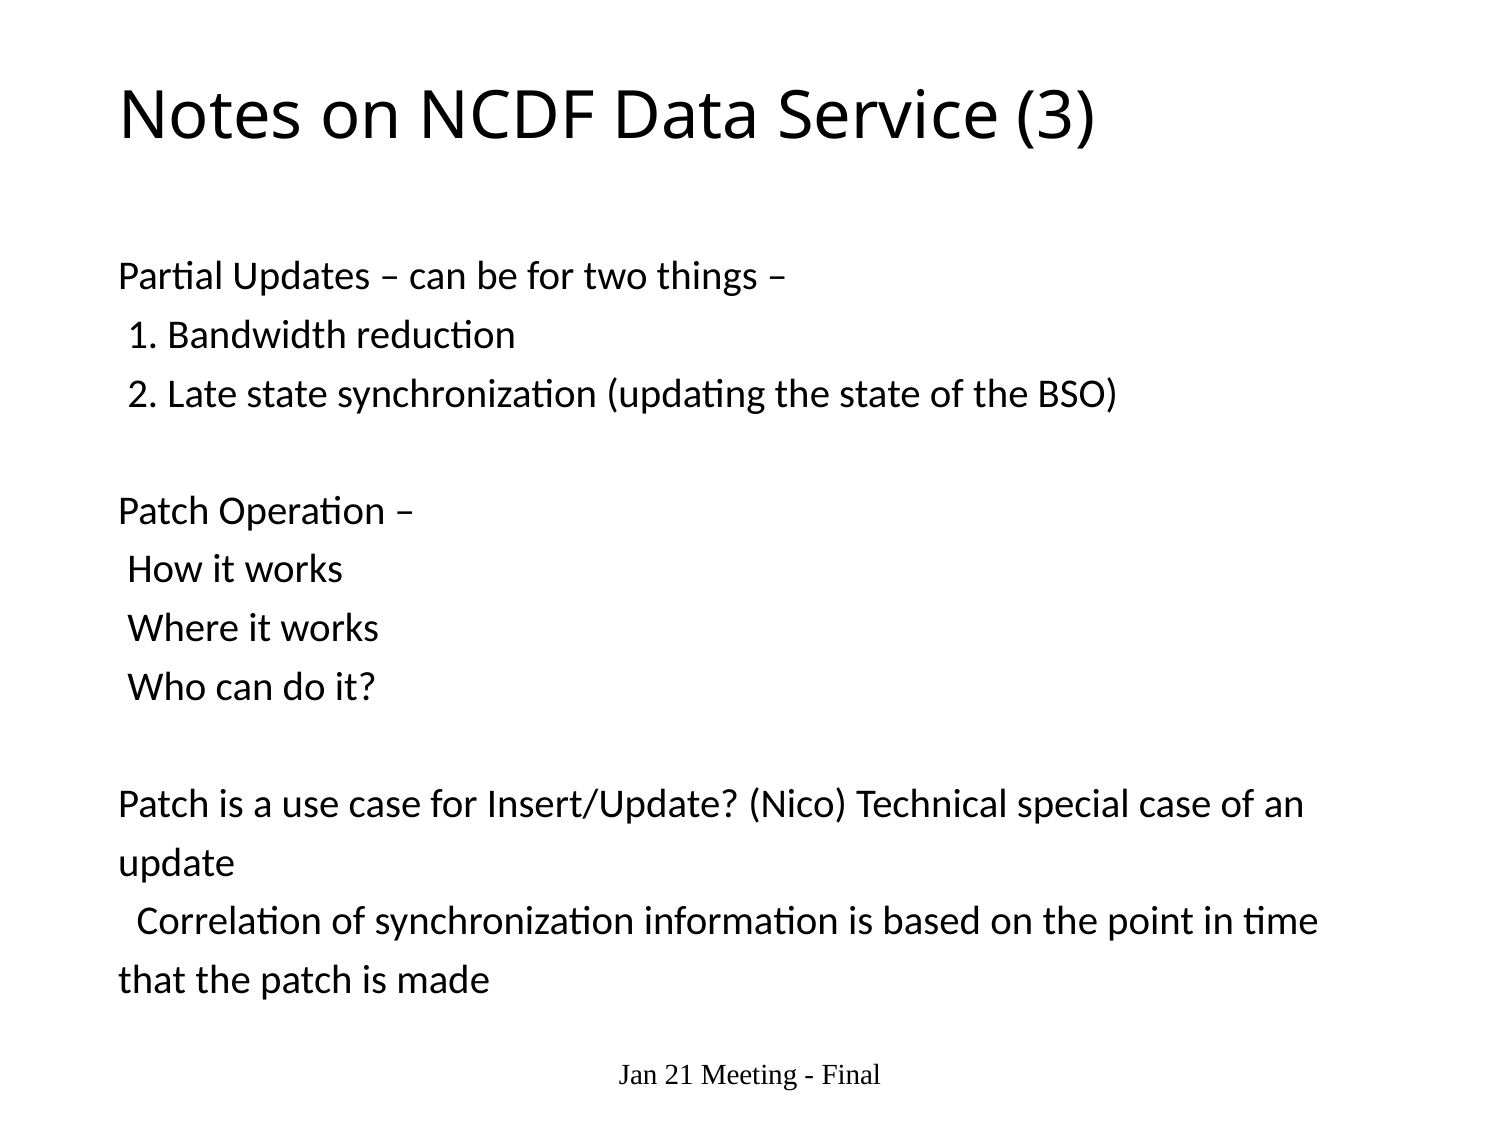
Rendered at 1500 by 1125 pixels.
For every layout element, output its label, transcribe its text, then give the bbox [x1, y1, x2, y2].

list Partial Updates – can be for two things – 1. Bandwidth reduction 2. Late state synchronization (updating the state of the BSO) Patch Operation – How it works Where it works Who can do it? Patch is a use case for Insert/Update? (Nico) Technical special case of an update Correlation of synchronization information is based on the point in time that the patch is made [103, 231, 1397, 1014]
footer Jan 21 Meeting - Final [496, 1042, 1004, 1103]
title Notes on NCDF Data Service (3) [103, 59, 1397, 175]
